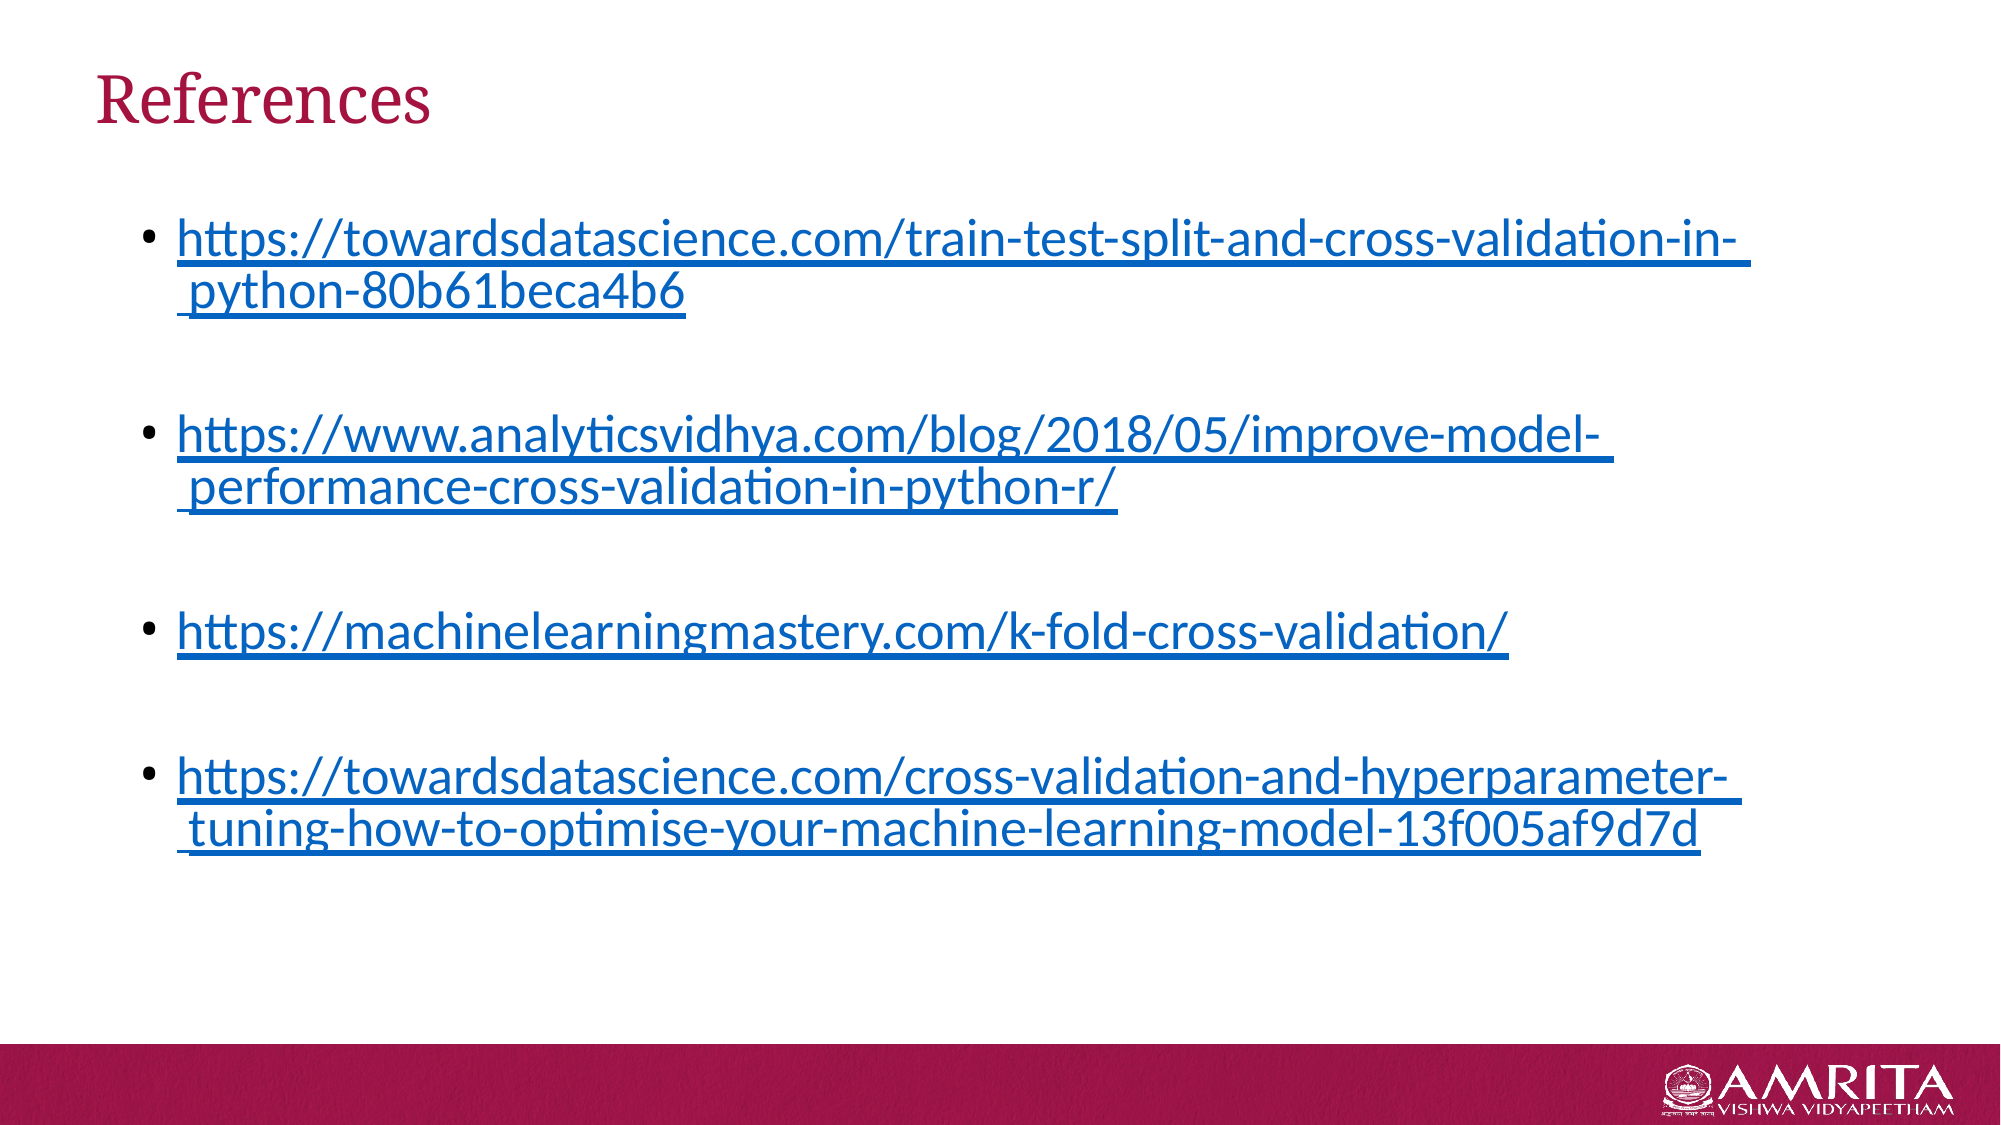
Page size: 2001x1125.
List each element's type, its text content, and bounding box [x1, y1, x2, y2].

text_box https://towardsdatascience.com/train-test-split-and-cross-validation-in- python-80b61beca4b6 https://www.analyticsvidhya.com/blog/2018/05/improve-model- performance-cross-validation-in-python-r/ https://machinelearningmastery.com/k-fold-cross-validation/ https://towardsdatascience.com/cross-validation-and-hyperparameter- tuning-how-to-optimise-your-machine-learning-model-13f005af9d7d [137, 200, 1763, 857]
title References [93, 0, 1933, 191]
picture [0, 1044, 2001, 1125]
